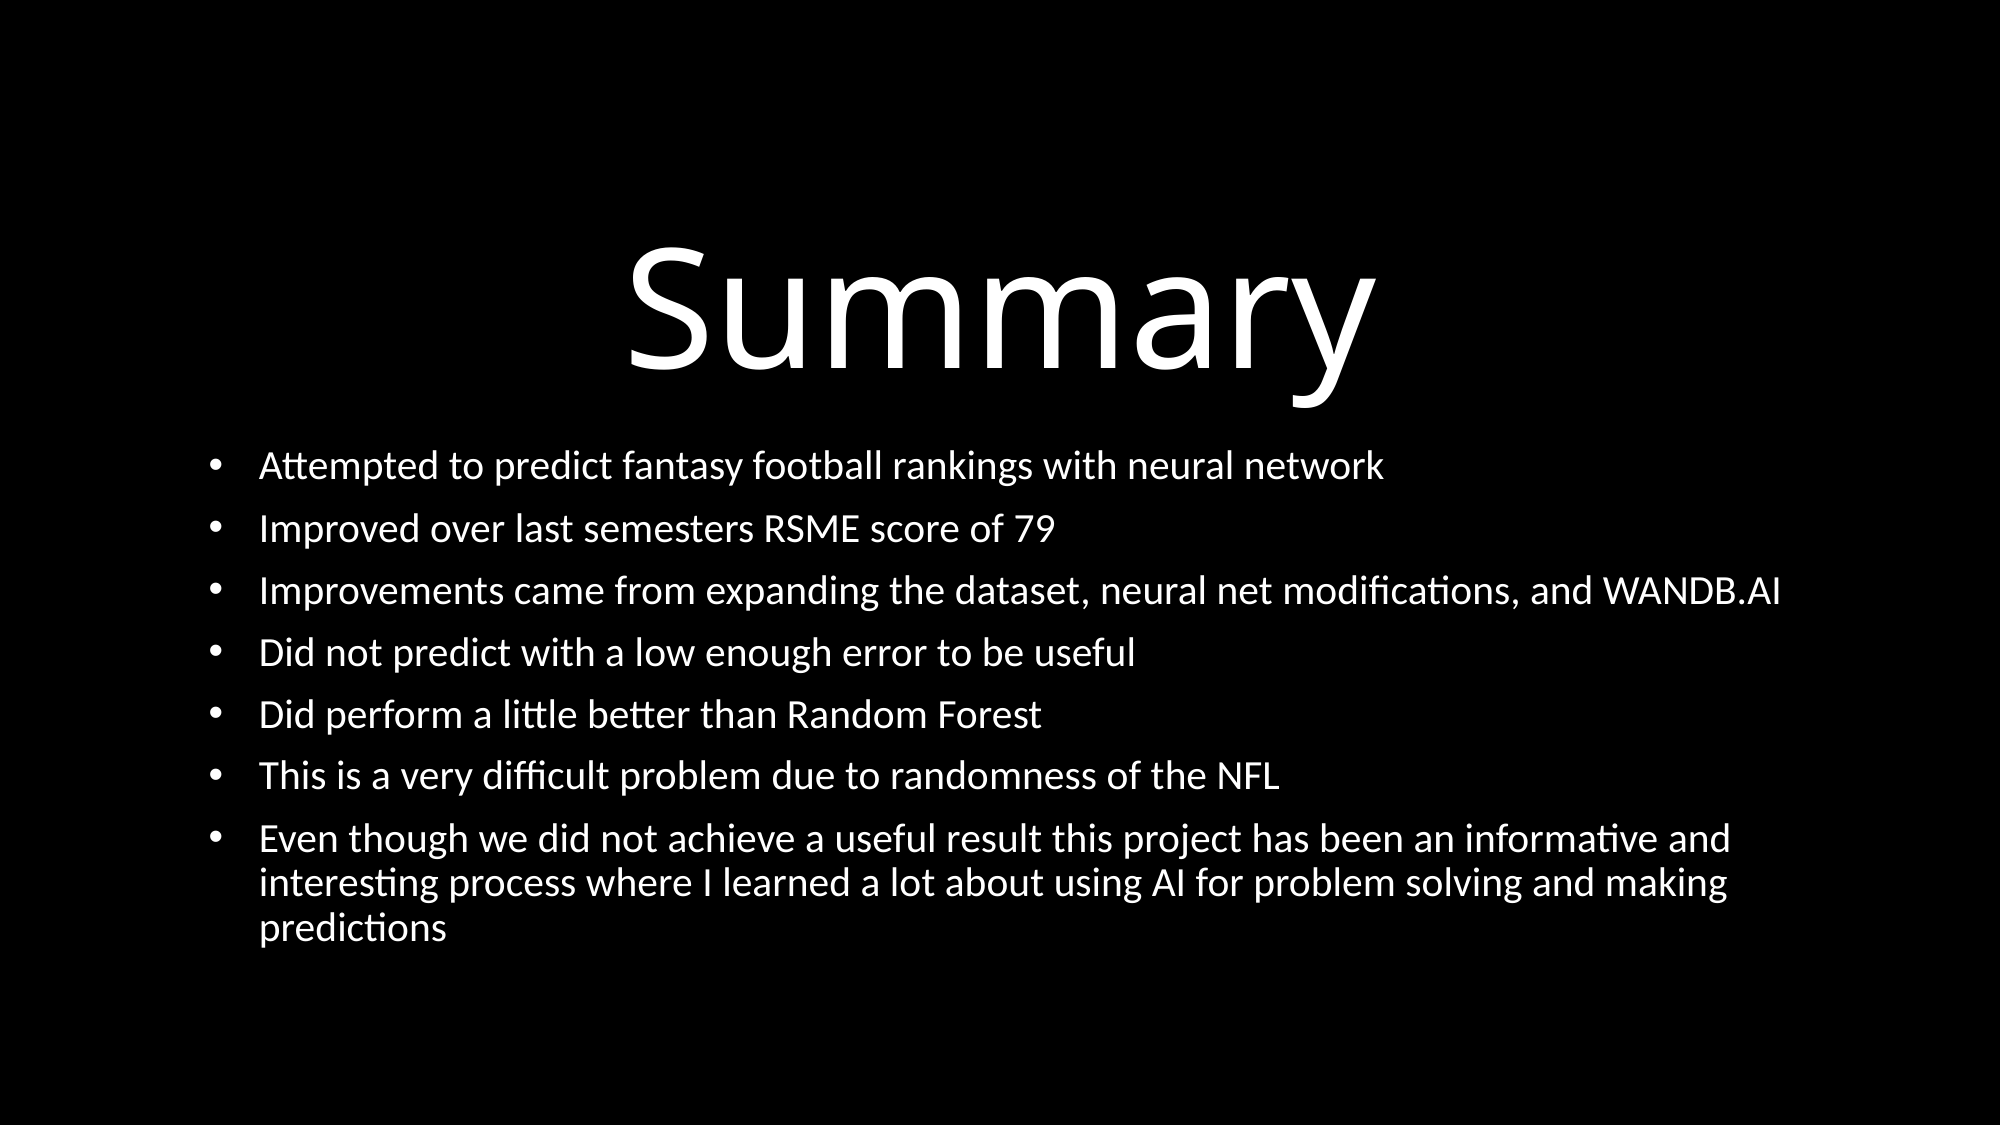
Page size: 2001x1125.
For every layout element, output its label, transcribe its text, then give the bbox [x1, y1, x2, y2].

title Summary [249, 182, 1750, 412]
subtitle Attempted to predict fantasy football rankings with neural network Improved over last semesters RSME score of 79 Improvements came from expanding the dataset, neural net modifications, and WANDB.AI Did not predict with a low enough error to be useful Did perform a little better than Random Forest This is a very difficult problem due to randomness of the NFL Even though we did not achieve a useful result this project has been an informative and interesting process where I learned a lot about using AI for problem solving and making predictions [193, 436, 1807, 978]
text_box [249, 515, 1750, 773]
